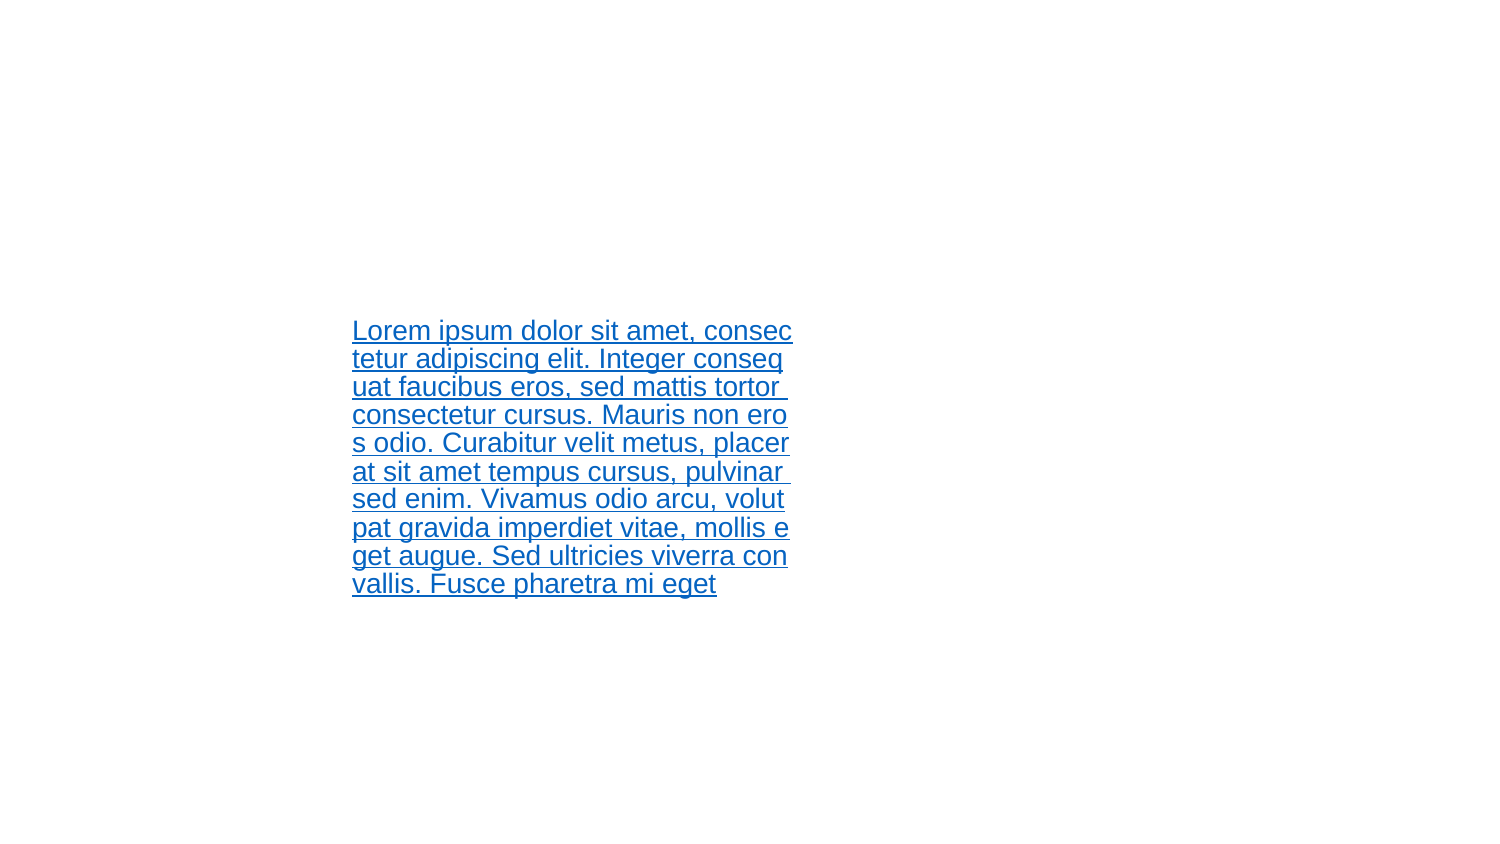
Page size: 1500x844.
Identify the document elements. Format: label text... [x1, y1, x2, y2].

text_box Lorem ipsum dolor sit amet, consectetur adipiscing elit. Integer consequat faucibus eros, sed mattis tortor consectetur cursus. Mauris non eros odio. Curabitur velit metus, placerat sit amet tempus cursus, pulvinar sed enim. Vivamus odio arcu, volutpat gravida imperdiet vitae, mollis eget augue. Sed ultricies viverra convallis. Fusce pharetra mi eget [337, 304, 811, 779]
